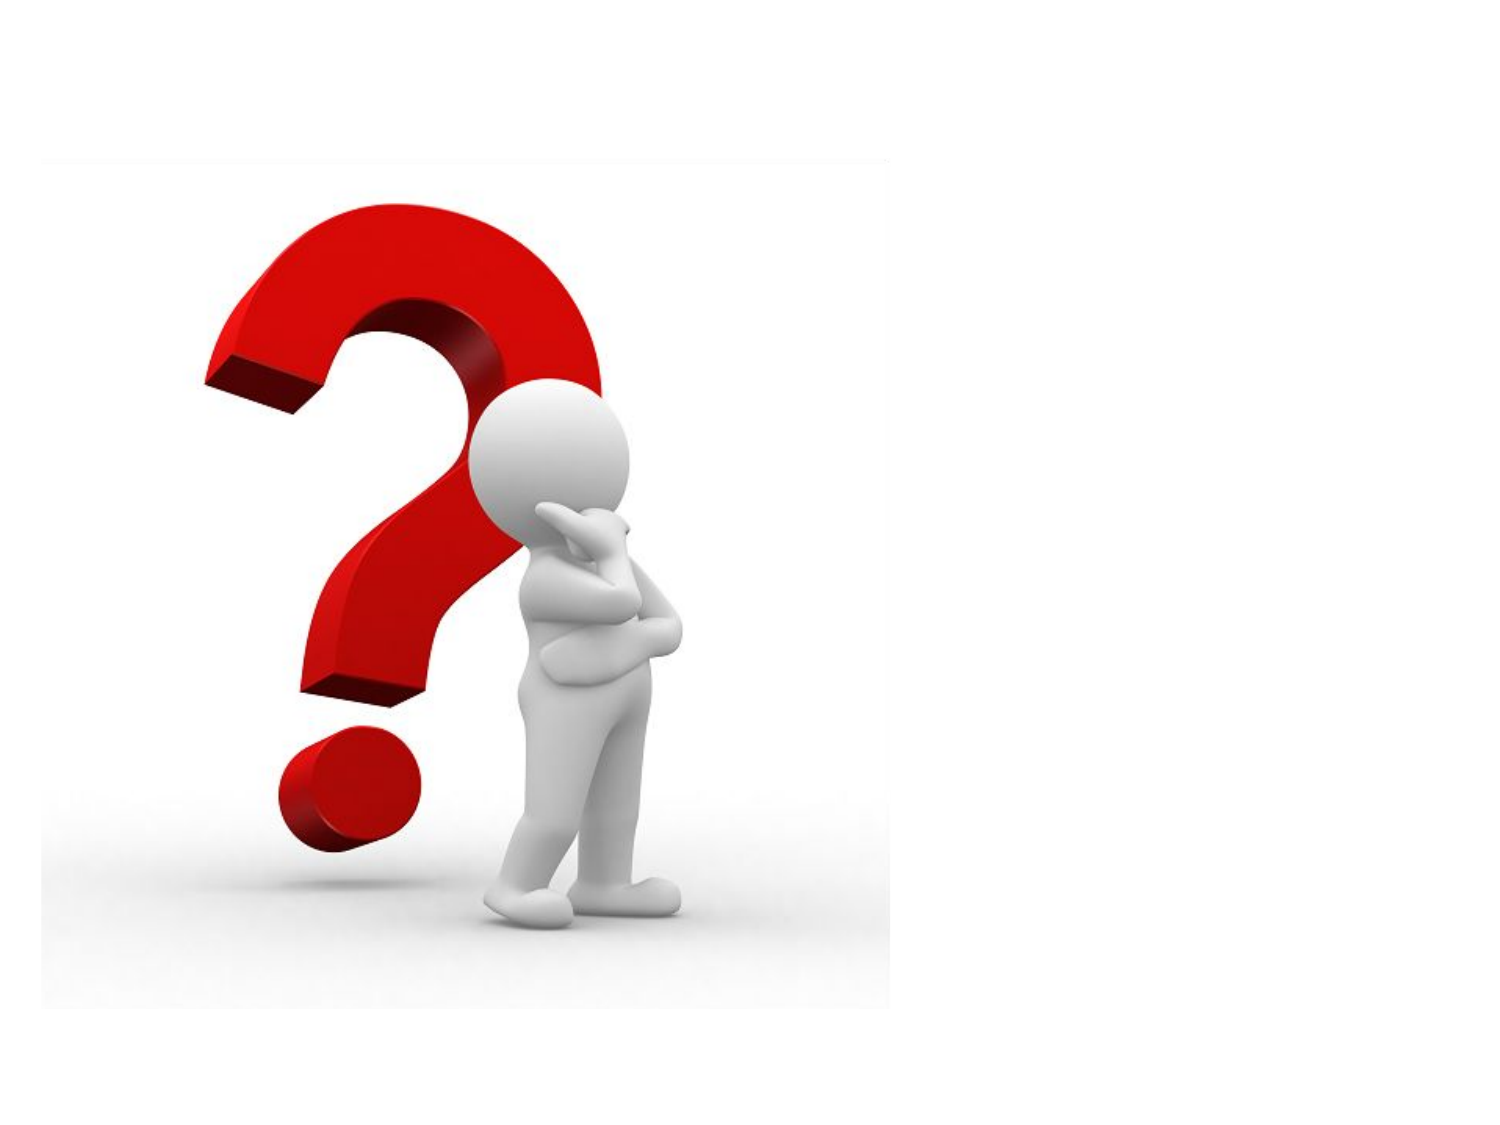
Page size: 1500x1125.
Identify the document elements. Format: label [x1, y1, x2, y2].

picture [41, 158, 891, 1009]
